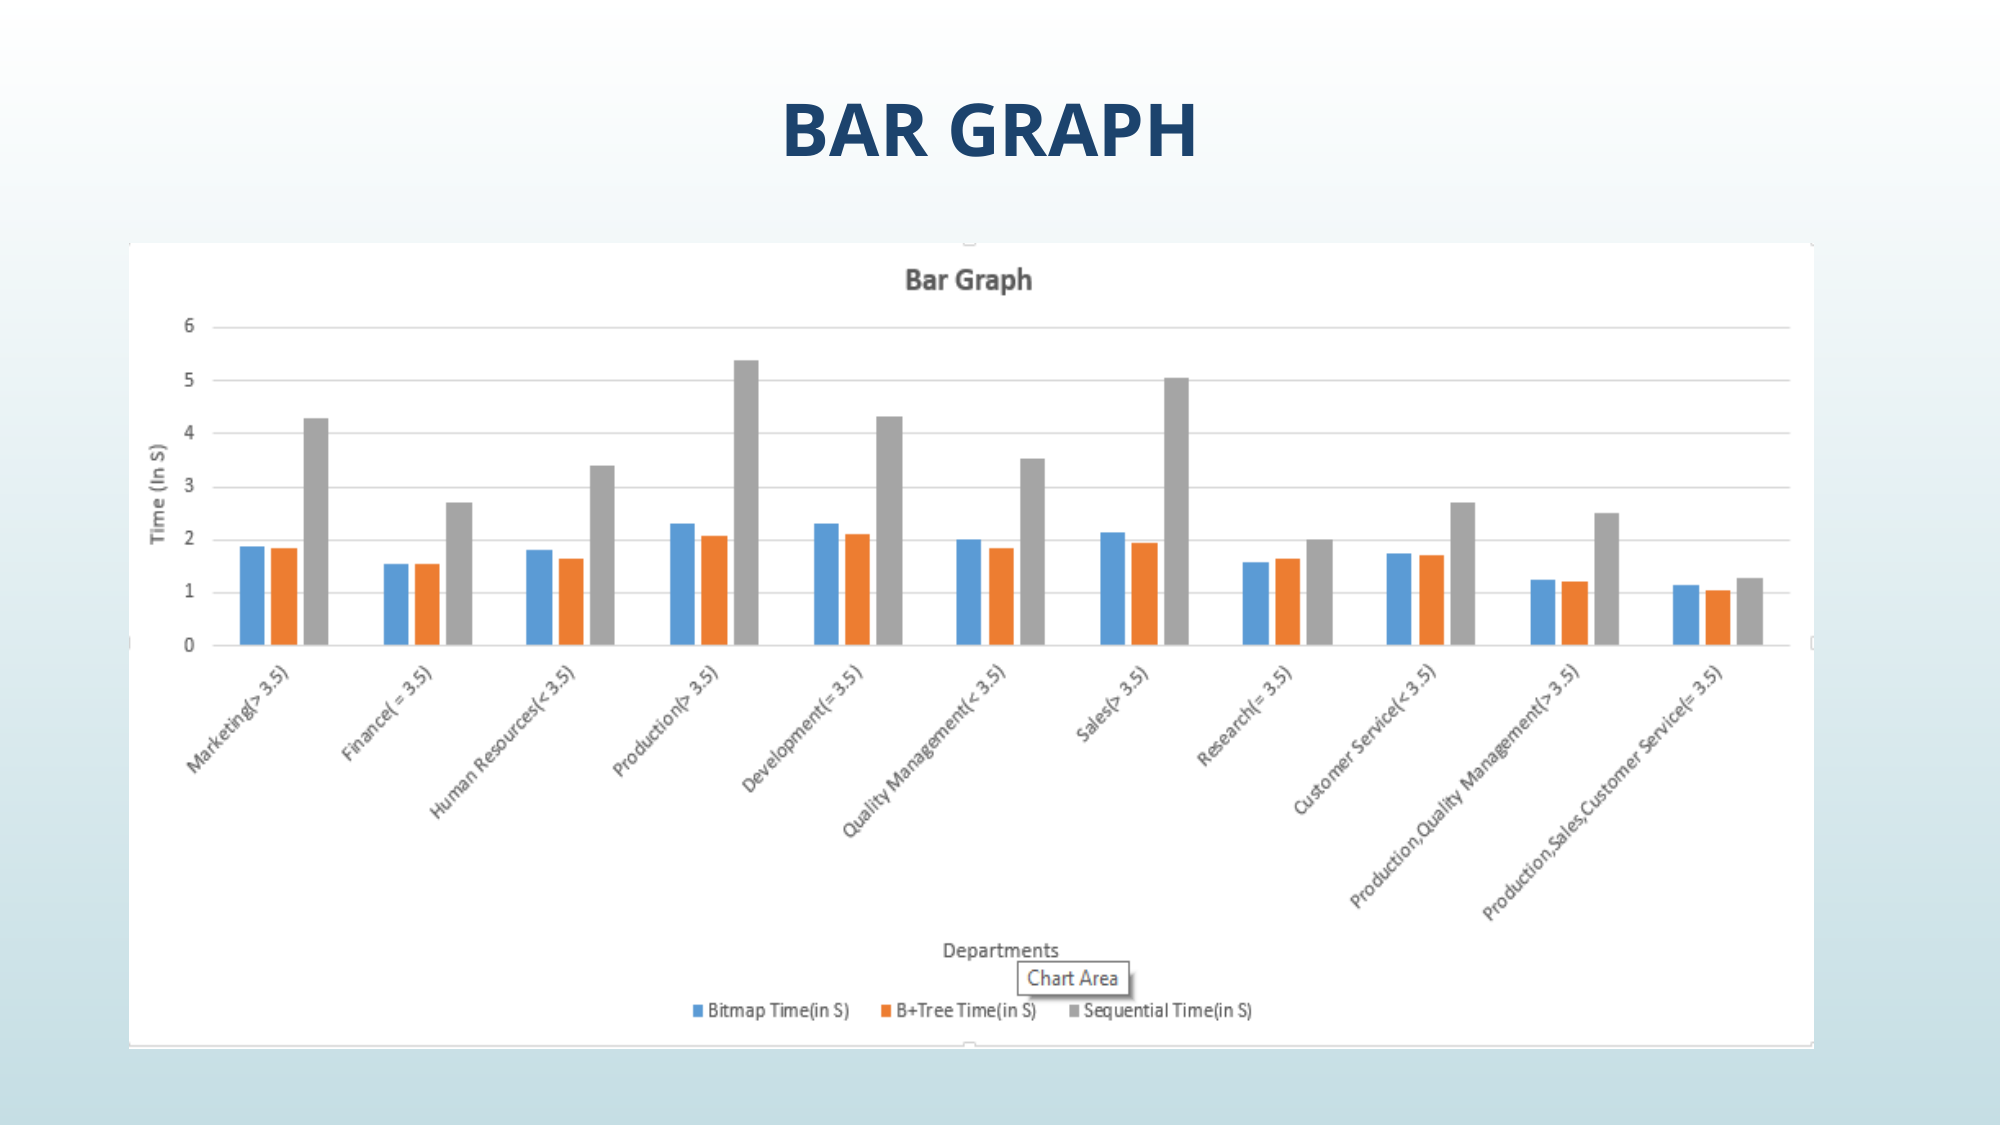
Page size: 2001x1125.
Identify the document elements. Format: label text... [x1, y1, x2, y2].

title BAR GRAPH [129, 75, 1814, 243]
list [129, 243, 1814, 1049]
